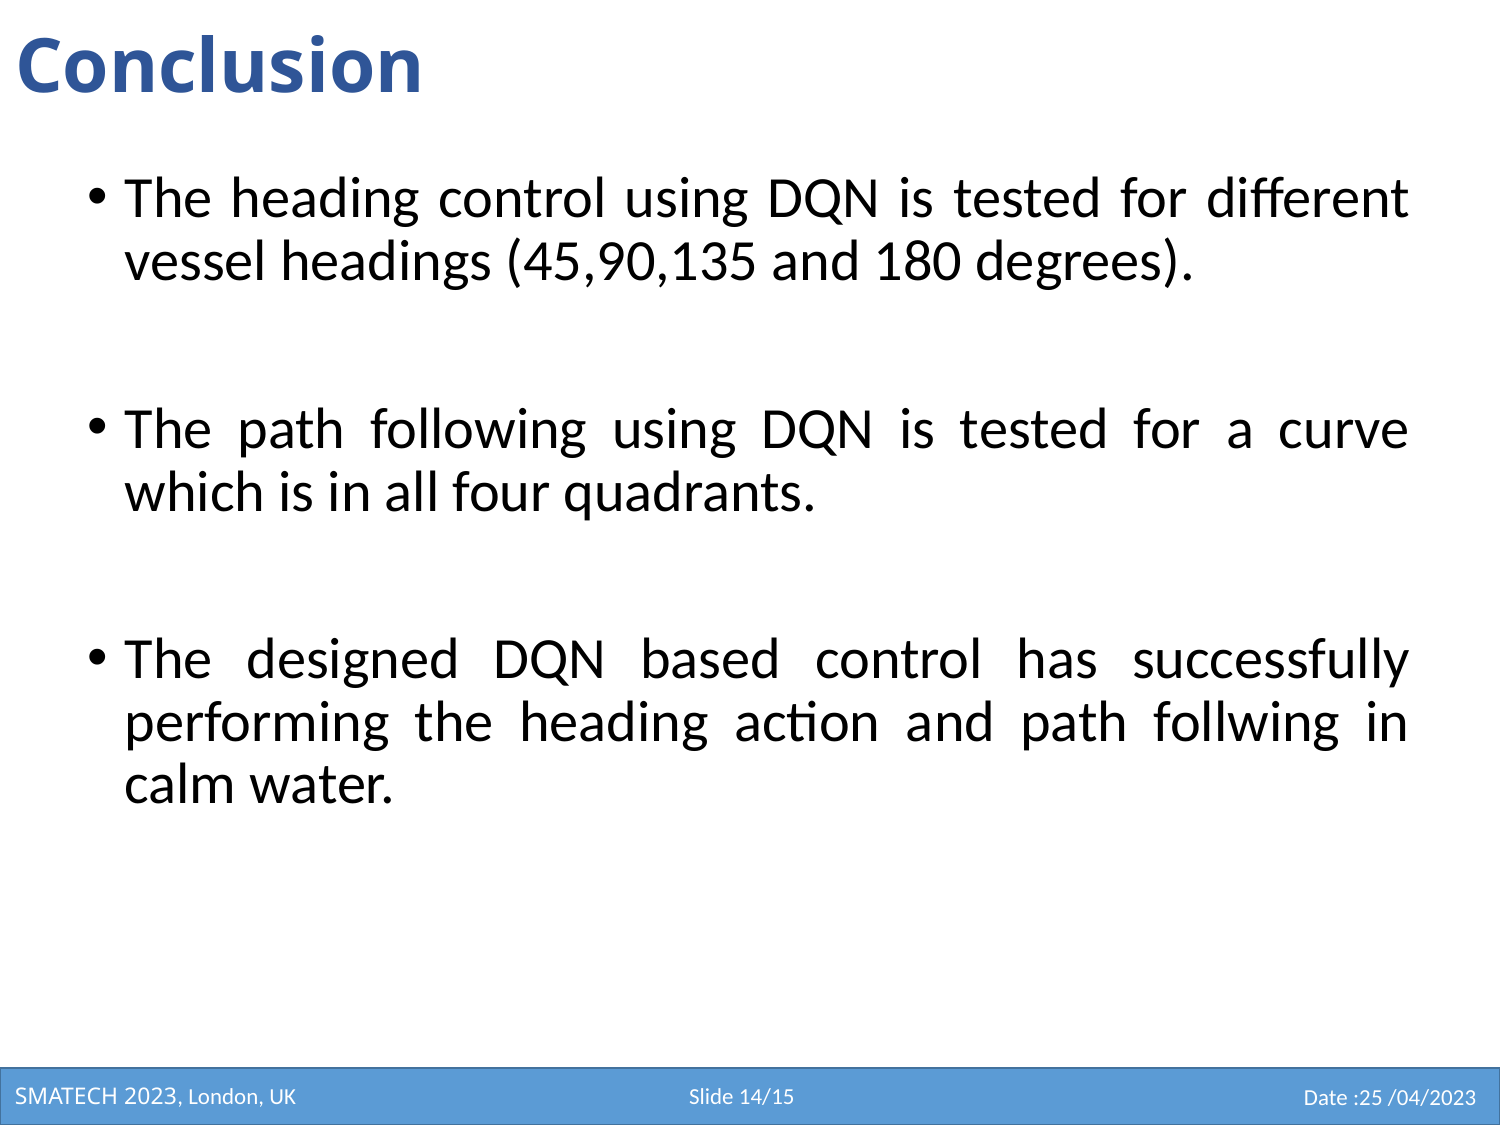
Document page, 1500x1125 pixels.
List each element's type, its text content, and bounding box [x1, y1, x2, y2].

text_box The heading control using DQN is tested for different vessel headings (45,90,135 and 180 degrees). The path following using DQN is tested for a curve which is in all four quadrants. The designed DQN based control has successfully performing the heading action and path follwing in calm water. [72, 160, 1425, 893]
text_box SMATECH 2023, London, UK [0, 1074, 386, 1117]
text_box Date :25 /04/2023 [1289, 1075, 1500, 1118]
text_box Slide 14/15 [674, 1074, 826, 1117]
title Conclusion [0, 9, 1500, 126]
text_box [0, 1067, 1500, 1125]
